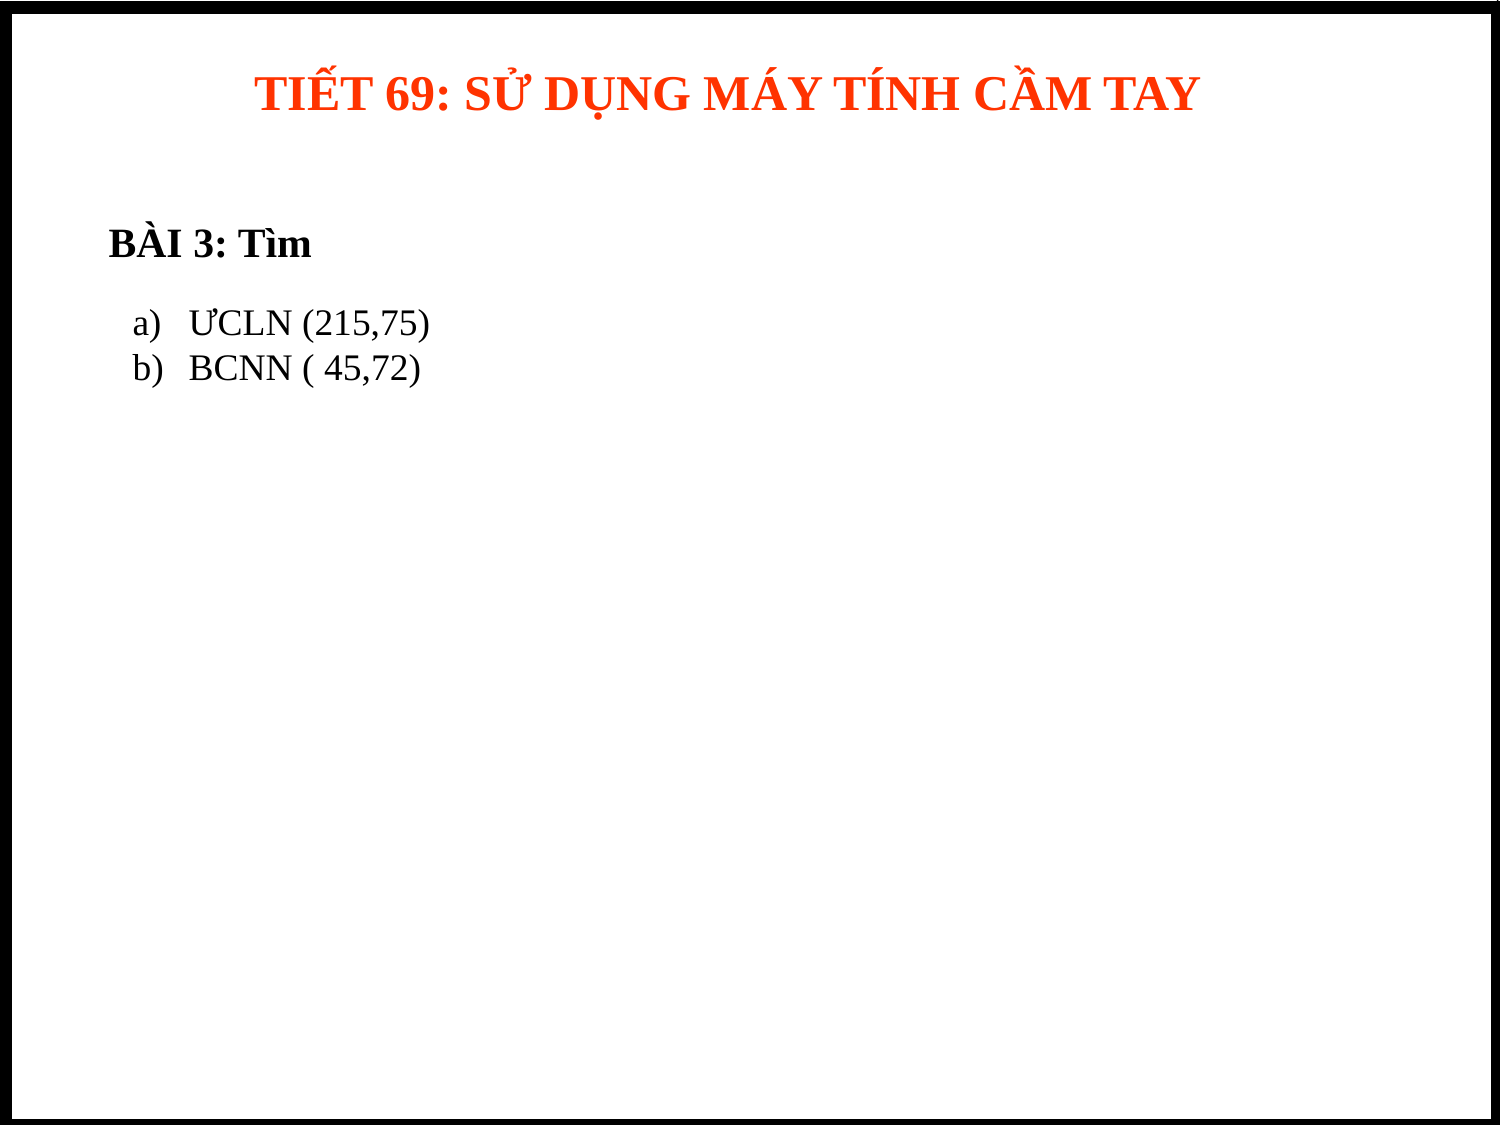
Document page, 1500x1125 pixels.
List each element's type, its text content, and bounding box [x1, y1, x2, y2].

text_box BÀI 3: Tìm [93, 208, 803, 274]
text_box ƯCLN (215,75) BCNN ( 45,72) [117, 290, 1052, 396]
text_box TIẾT 69: SỬ DỤNG MÁY TÍNH CẦM TAY [43, 53, 1424, 129]
text_box [5, 7, 1498, 1125]
